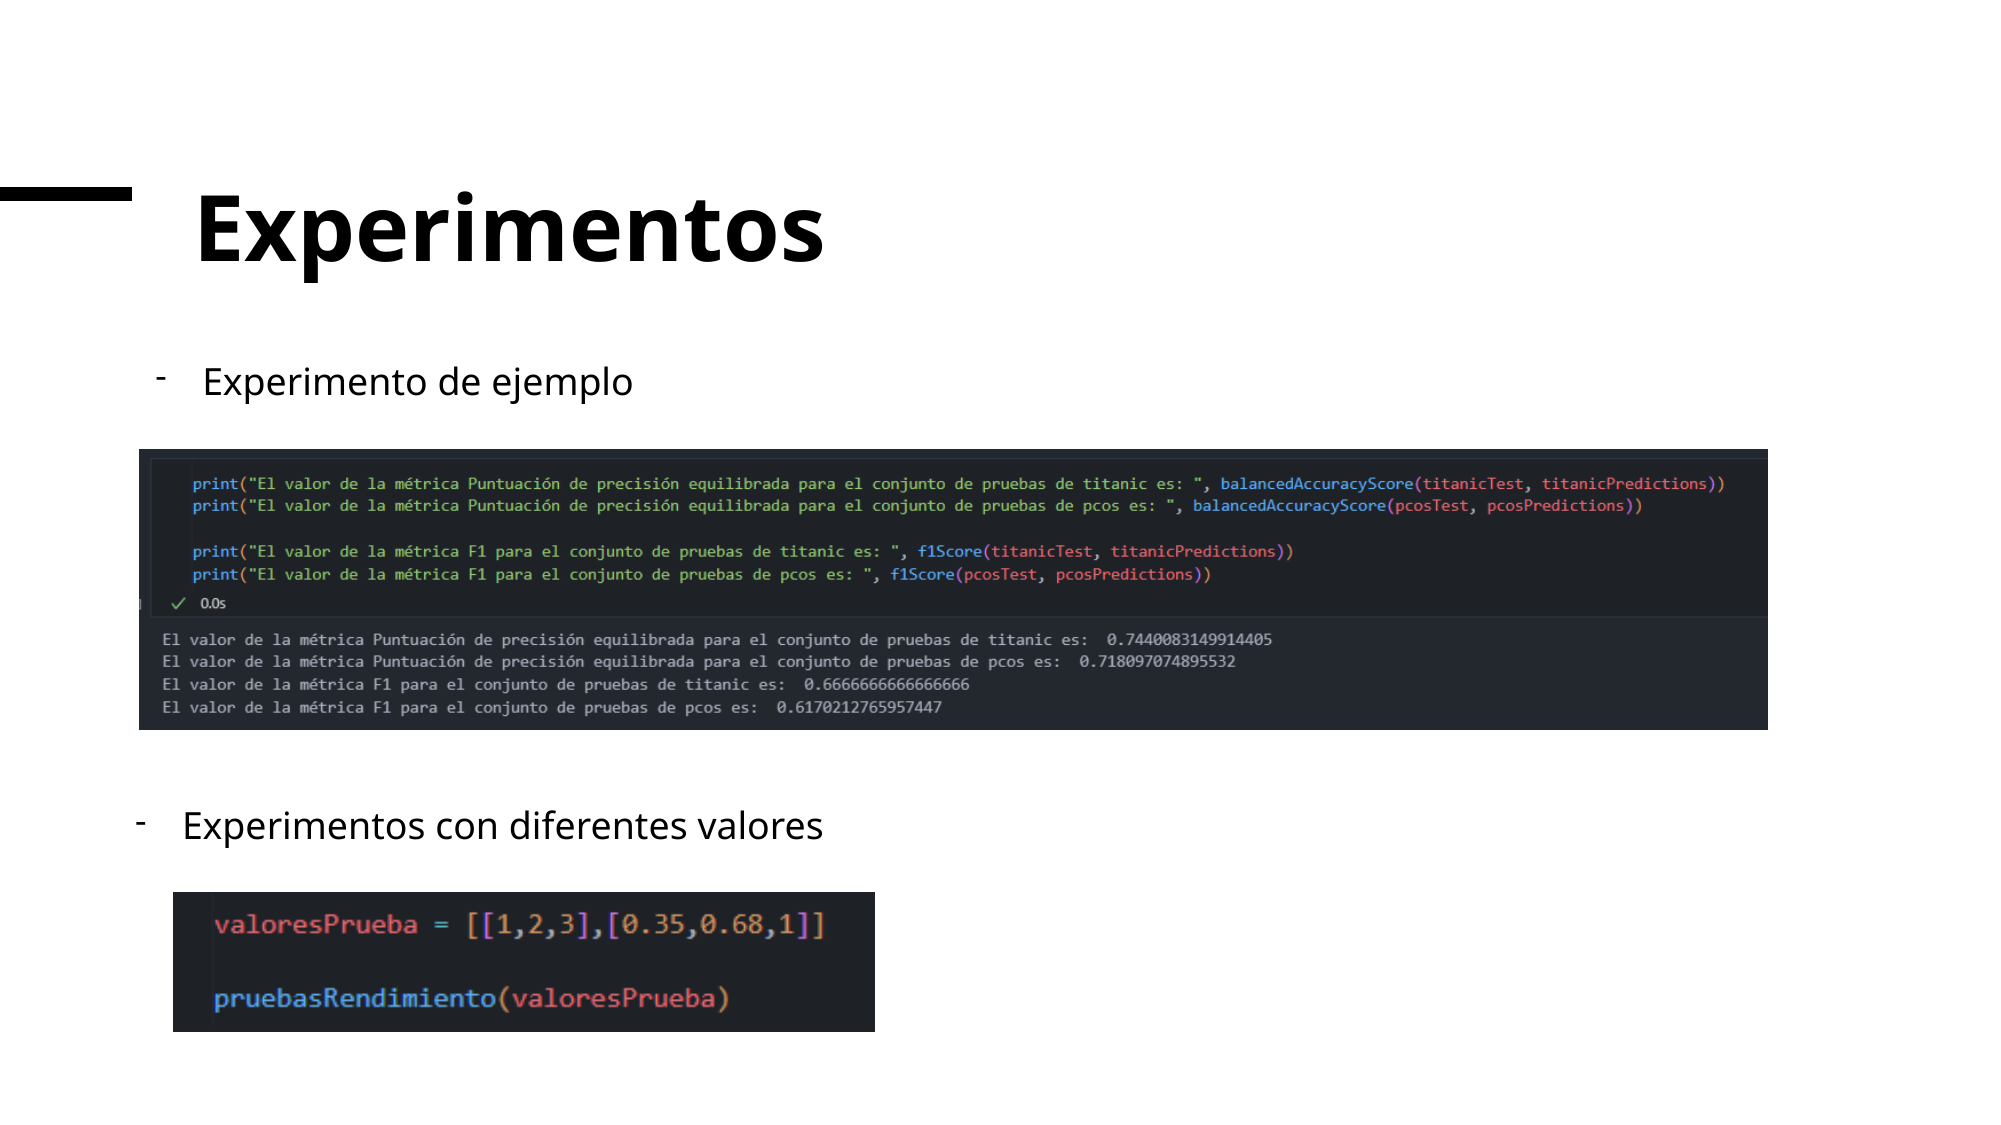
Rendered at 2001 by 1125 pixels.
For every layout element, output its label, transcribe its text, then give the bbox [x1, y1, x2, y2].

text_box Experimentos con diferentes valores [120, 794, 889, 900]
picture [173, 892, 875, 1032]
title Experimentos [178, 178, 1807, 392]
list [139, 449, 1768, 730]
text_box Experimento de ejemplo [140, 350, 909, 449]
